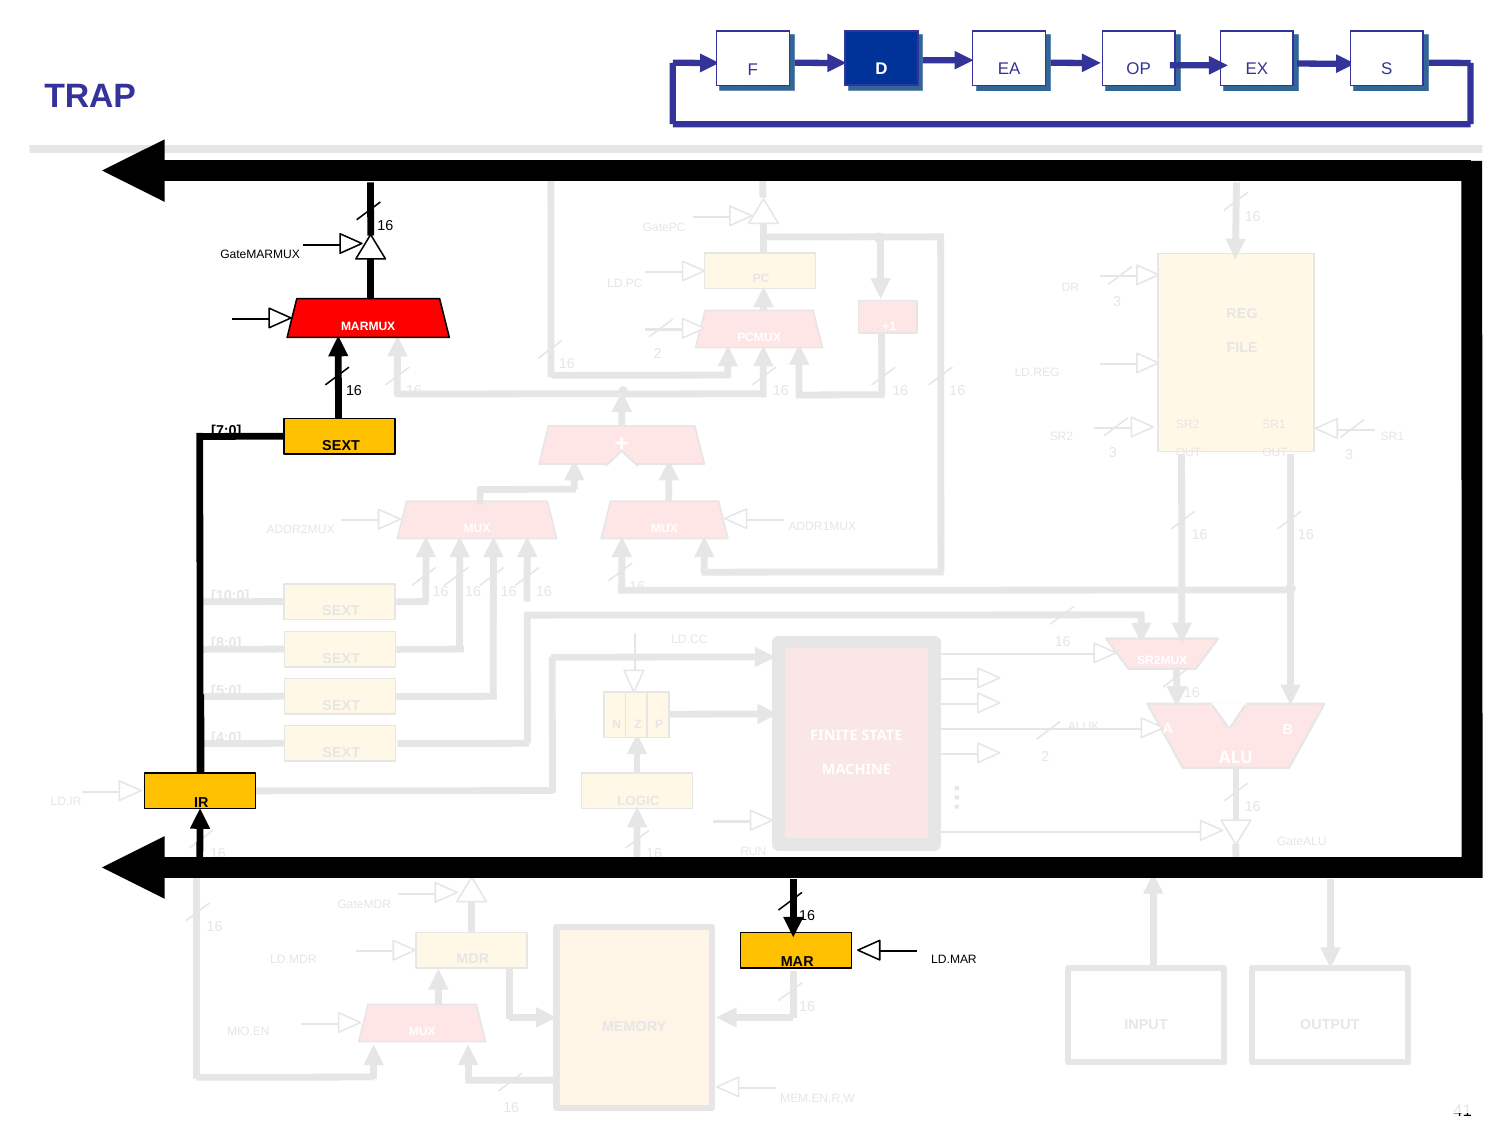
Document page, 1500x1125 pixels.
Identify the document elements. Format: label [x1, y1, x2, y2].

text_box [10, 11, 1488, 1125]
